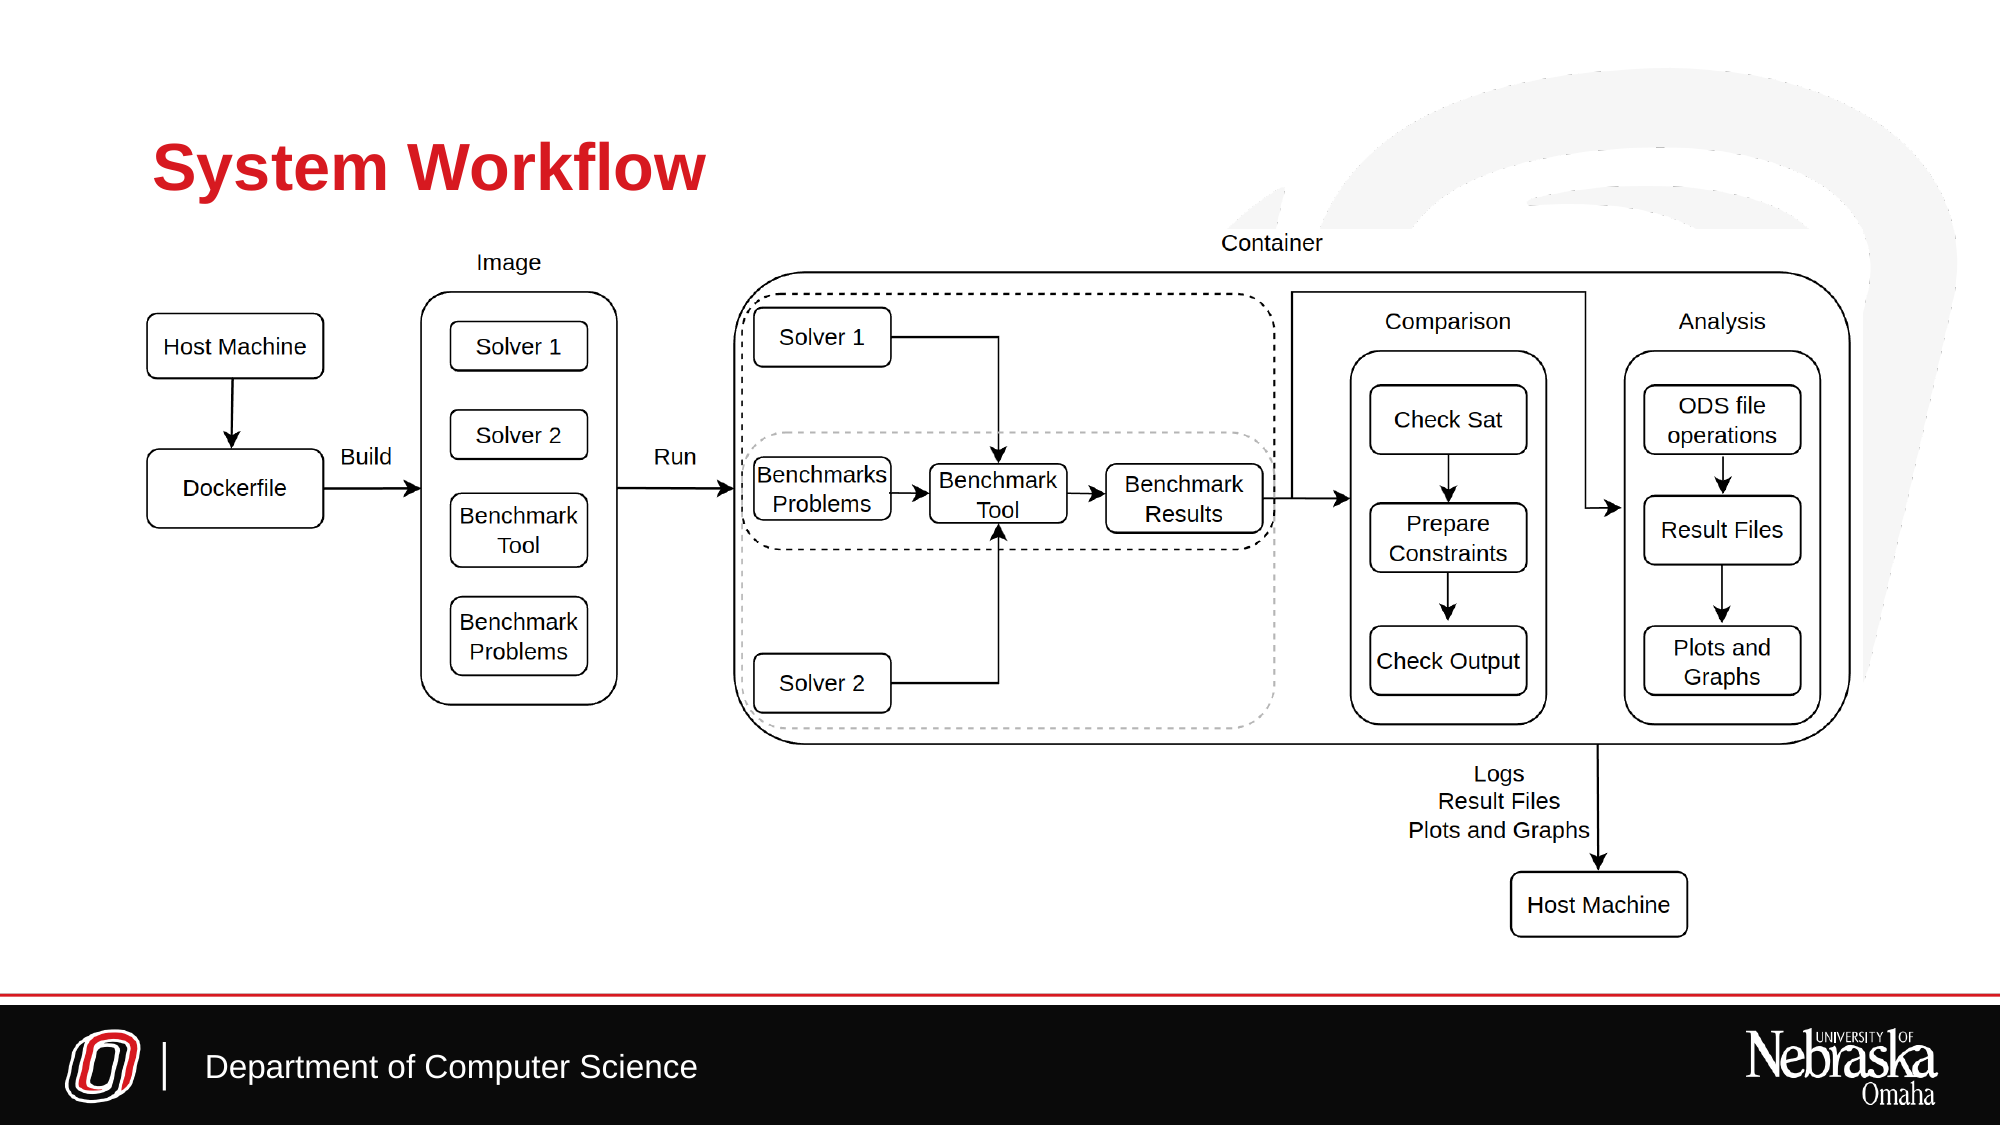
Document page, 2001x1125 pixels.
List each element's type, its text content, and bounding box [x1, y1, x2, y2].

picture [137, 229, 1864, 939]
text_box System Workflow [137, 59, 1863, 228]
text_box Department of Computer Science [189, 1035, 1672, 1095]
